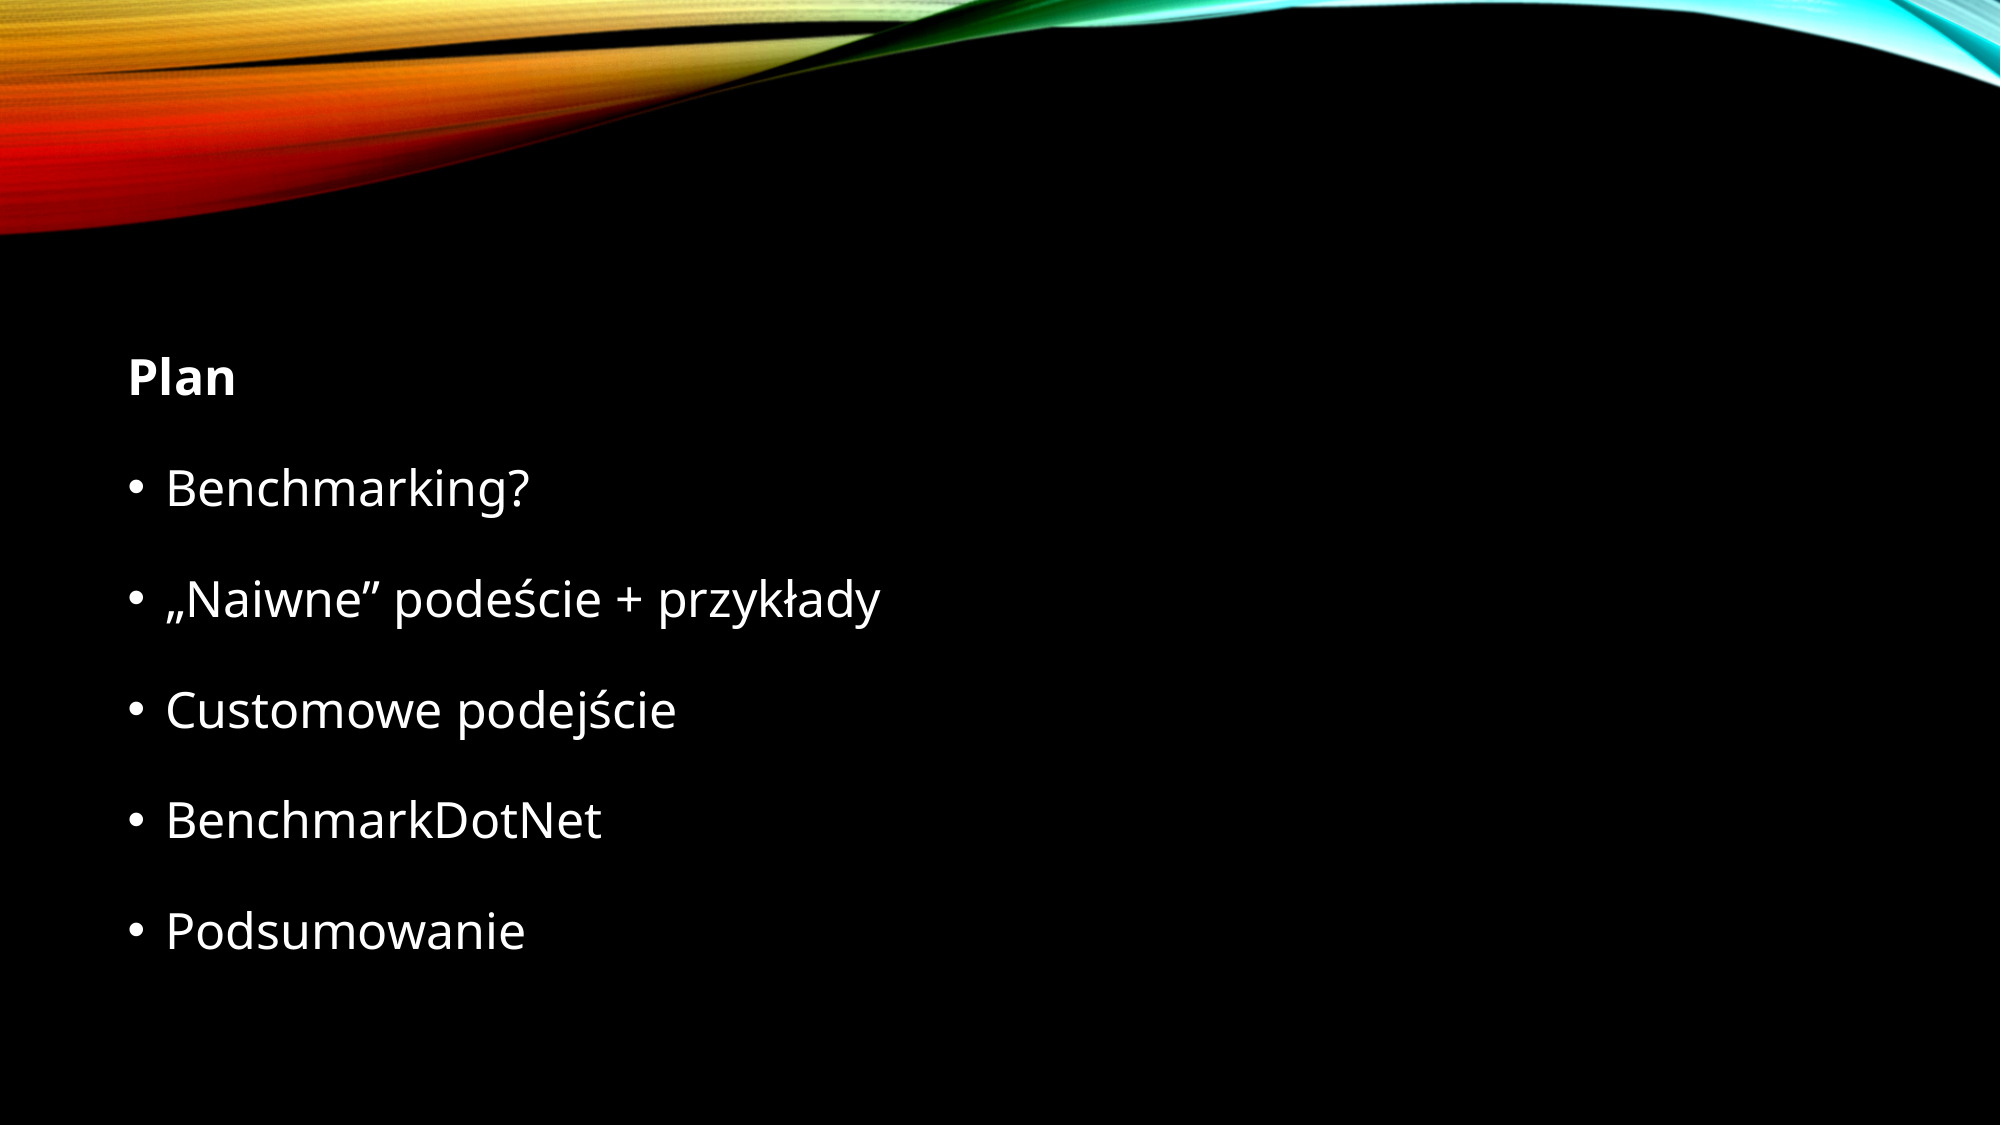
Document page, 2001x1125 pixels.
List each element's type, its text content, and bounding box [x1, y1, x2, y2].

list Plan Benchmarking? „Naiwne” podeście + przykłady Customowe podejście BenchmarkDotNet Podsumowanie [112, 307, 1888, 969]
picture [0, 0, 2000, 237]
